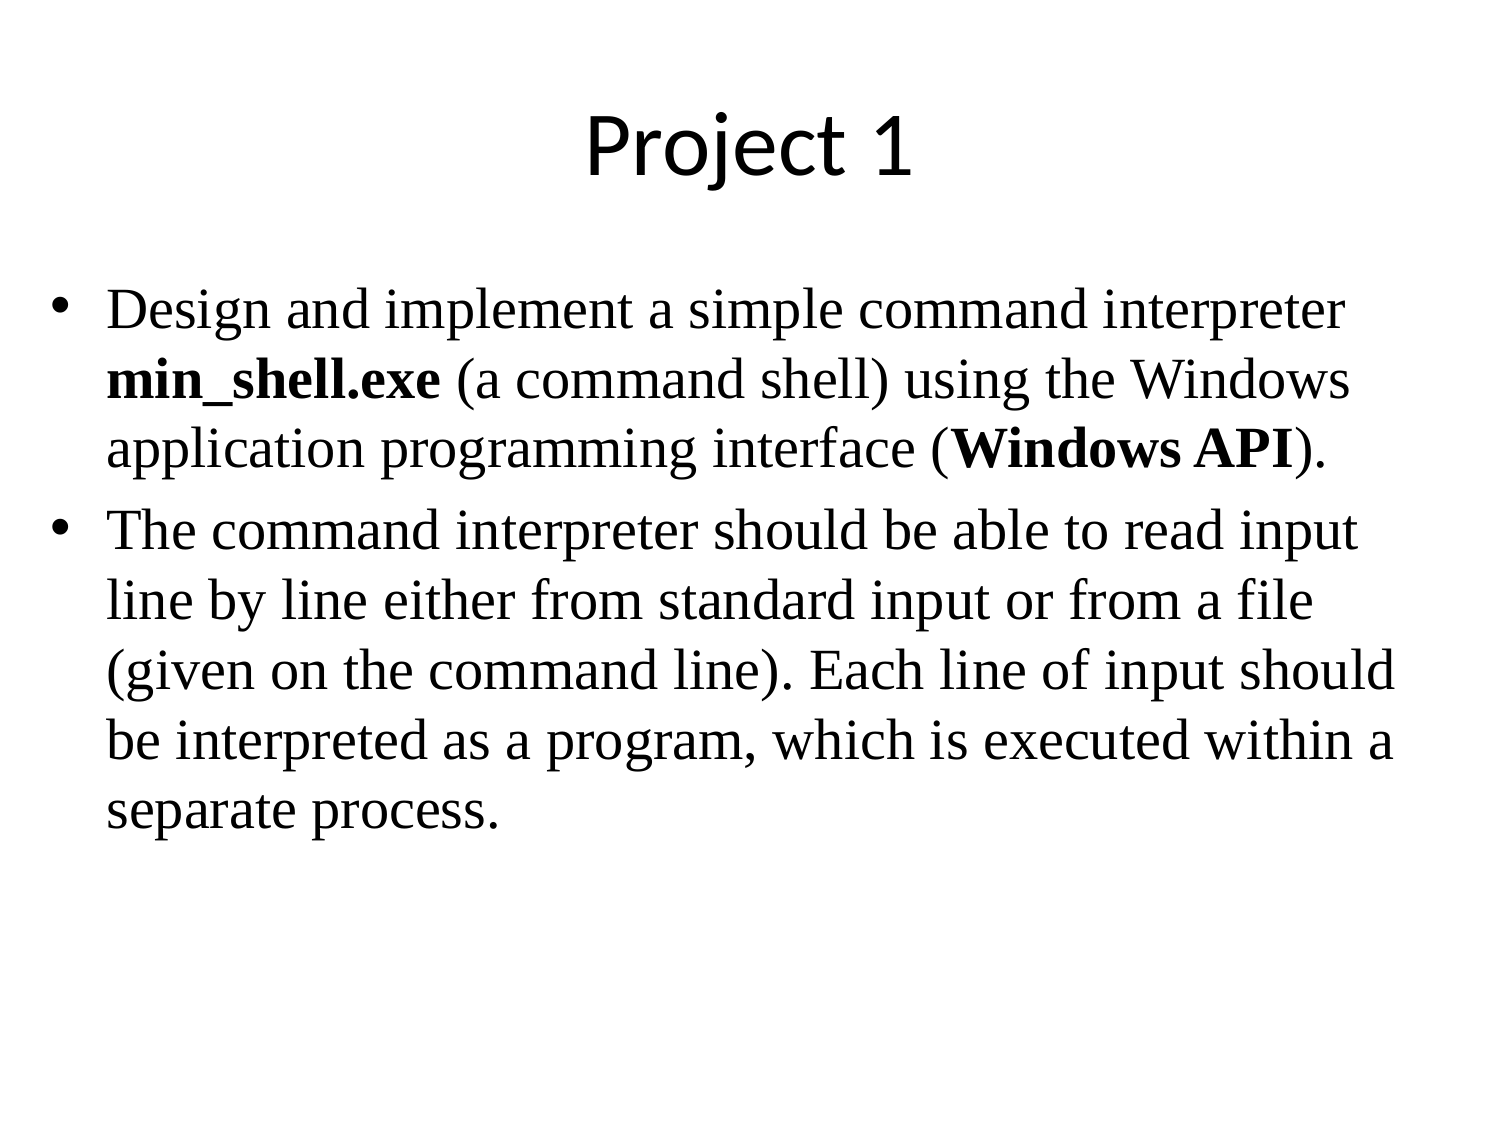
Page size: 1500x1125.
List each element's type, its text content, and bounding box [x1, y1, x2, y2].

title Project 1 [75, 45, 1425, 233]
list Design and implement a simple command interpreter min_shell.exe (a command shell) using the Windows application programming interface (Windows API). The command interpreter should be able to read input line by line either from standard input or from a file (given on the command line). Each line of input should be interpreted as a program, which is executed within a separate process. [35, 262, 1477, 1005]
